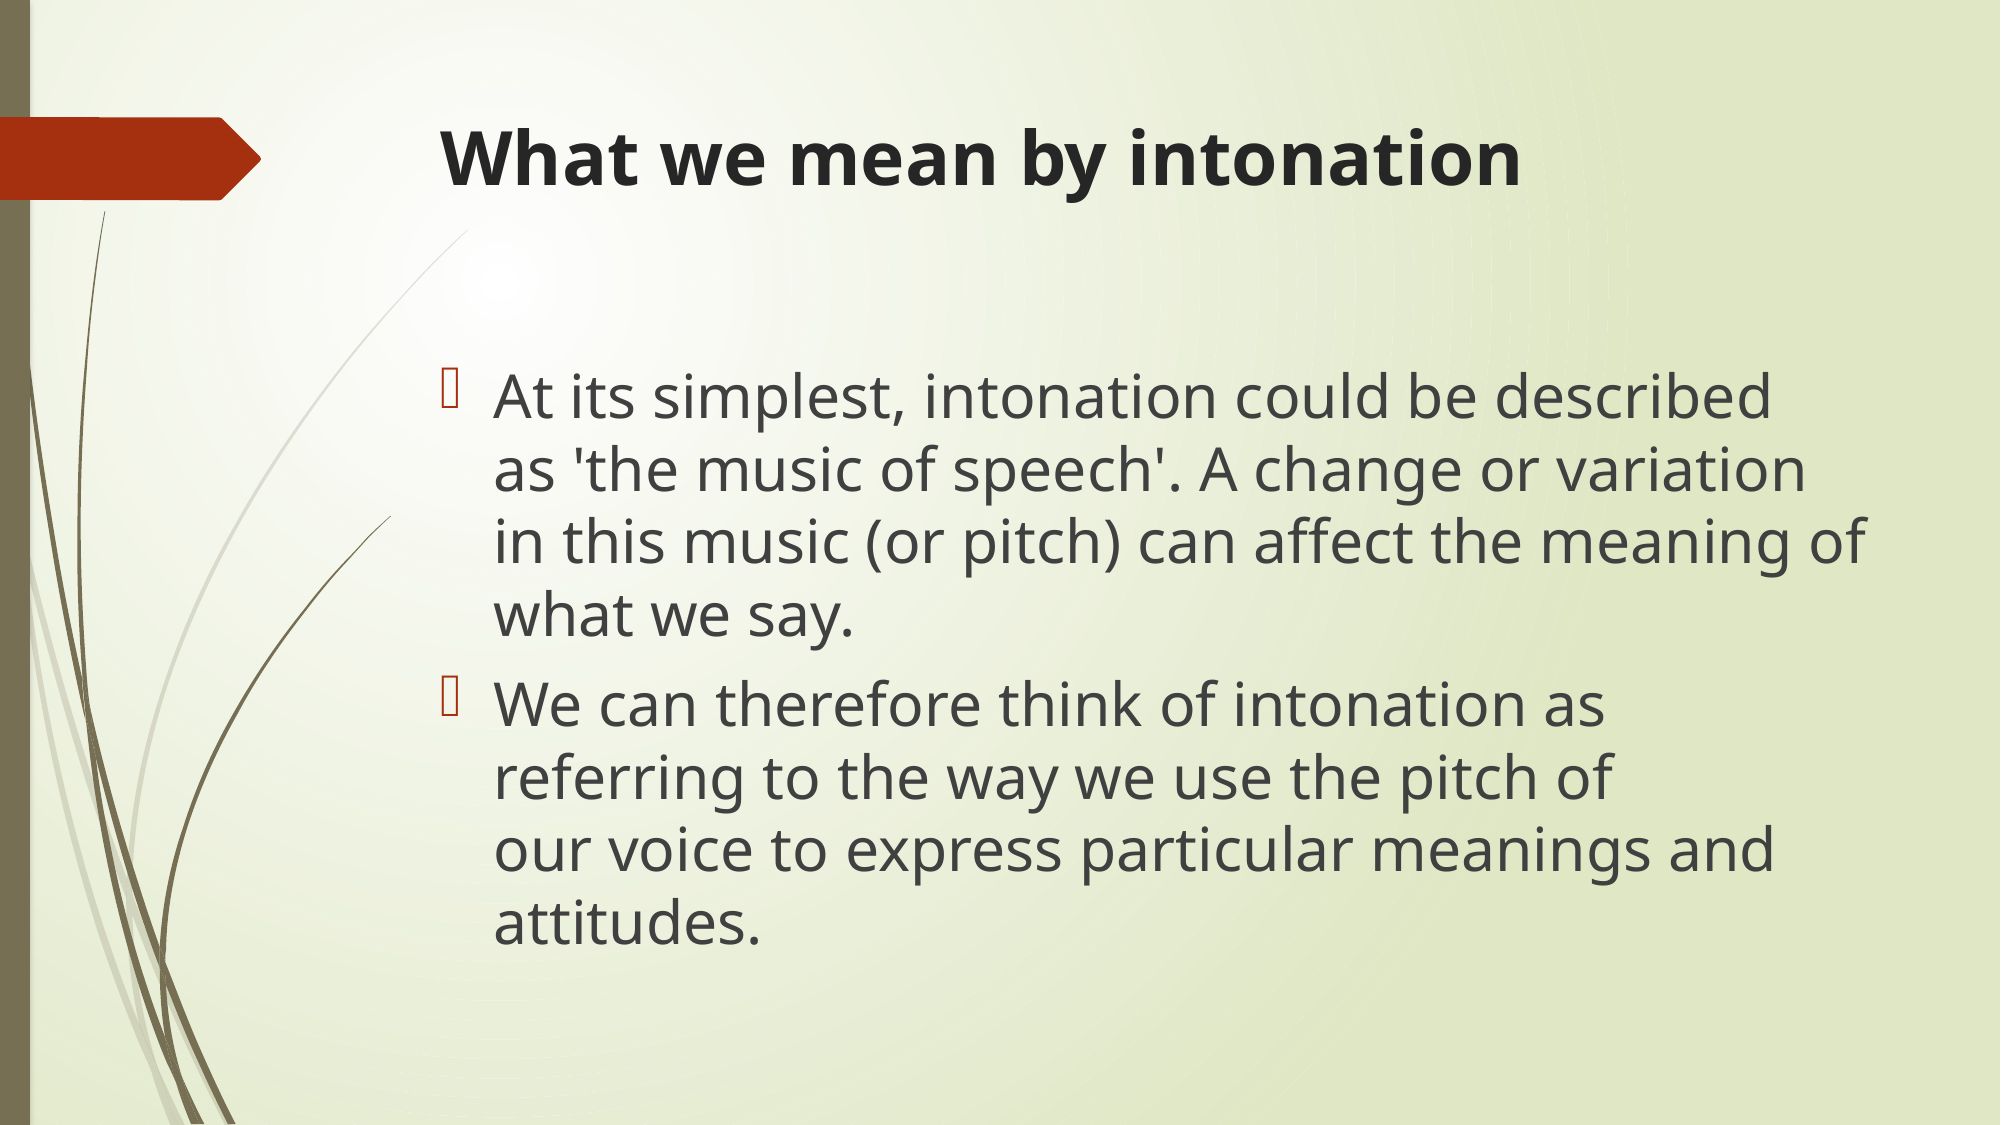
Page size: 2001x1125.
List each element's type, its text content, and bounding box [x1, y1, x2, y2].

list At its simplest, intonation could be described as 'the music of speech'. A change or variation in this music (or pitch) can affect the meaning of what we say. We can therefore think of intonation as referring to the way we use the pitch of our voice to express particular meanings and attitudes. [424, 350, 1888, 970]
title What we mean by intonation [425, 102, 1888, 313]
